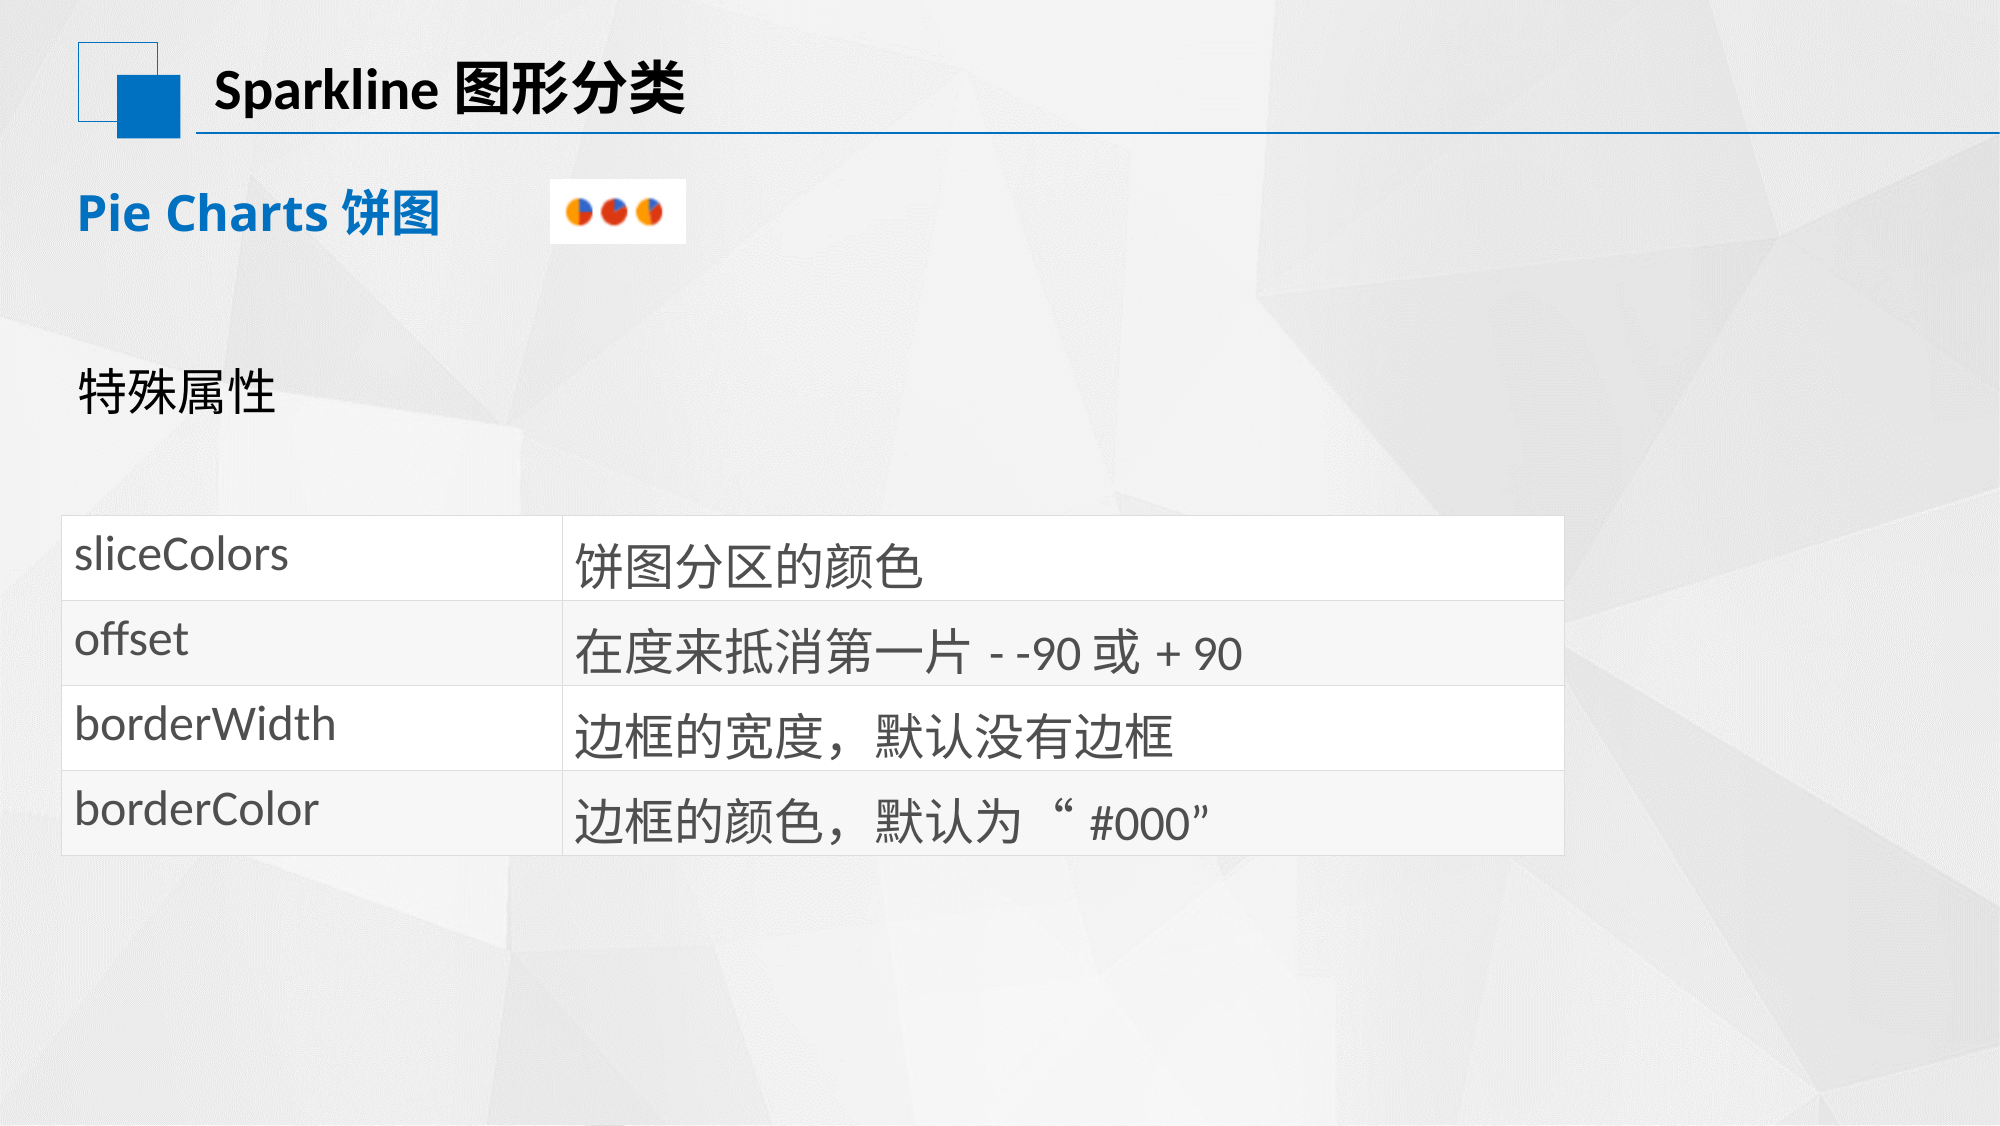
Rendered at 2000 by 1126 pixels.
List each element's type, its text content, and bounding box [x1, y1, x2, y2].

text_box Pie Charts饼图 [61, 173, 671, 249]
table_cell 边框的颜色，默认为“#000” [563, 771, 1564, 855]
text_box 特殊属性 [62, 353, 293, 428]
table_header sliceColors [62, 516, 562, 600]
title Sparkline图形分类 [194, 42, 988, 130]
table_cell borderWidth [62, 686, 562, 770]
table_cell borderColor [62, 771, 562, 855]
table_cell 在度来抵消第一片- -90或+ 90 [563, 601, 1564, 685]
picture [0, 0, 2000, 1126]
table_cell 边框的宽度，默认没有边框 [563, 686, 1564, 770]
table_cell offset [62, 601, 562, 685]
table_header 饼图分区的颜色 [563, 516, 1564, 600]
